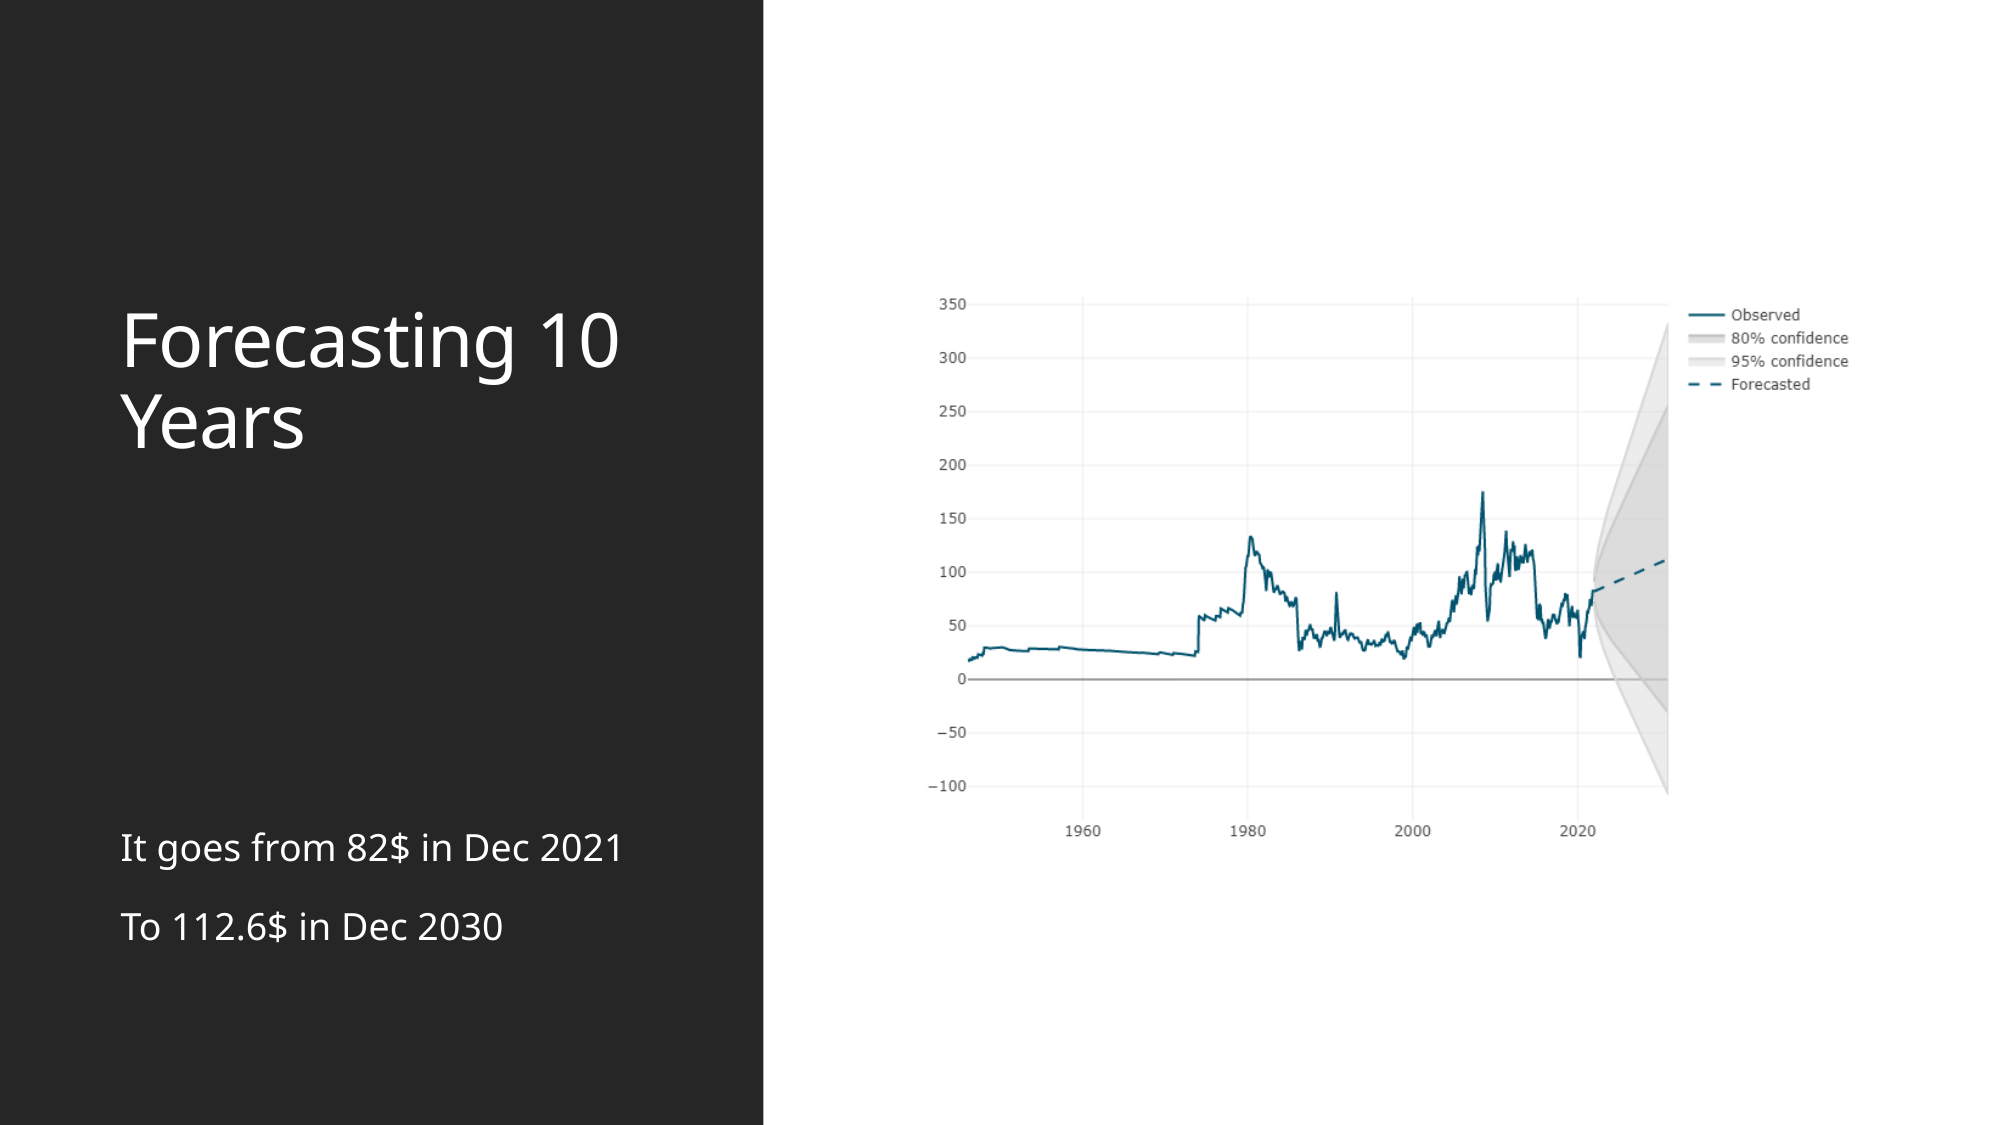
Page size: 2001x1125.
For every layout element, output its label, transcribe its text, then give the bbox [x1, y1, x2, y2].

list It goes from 82$ in Dec 2021 To 112.6$ in Dec 2030 [105, 737, 683, 1002]
picture [894, 266, 1869, 869]
title Forecasting 10 Years [105, 128, 683, 473]
